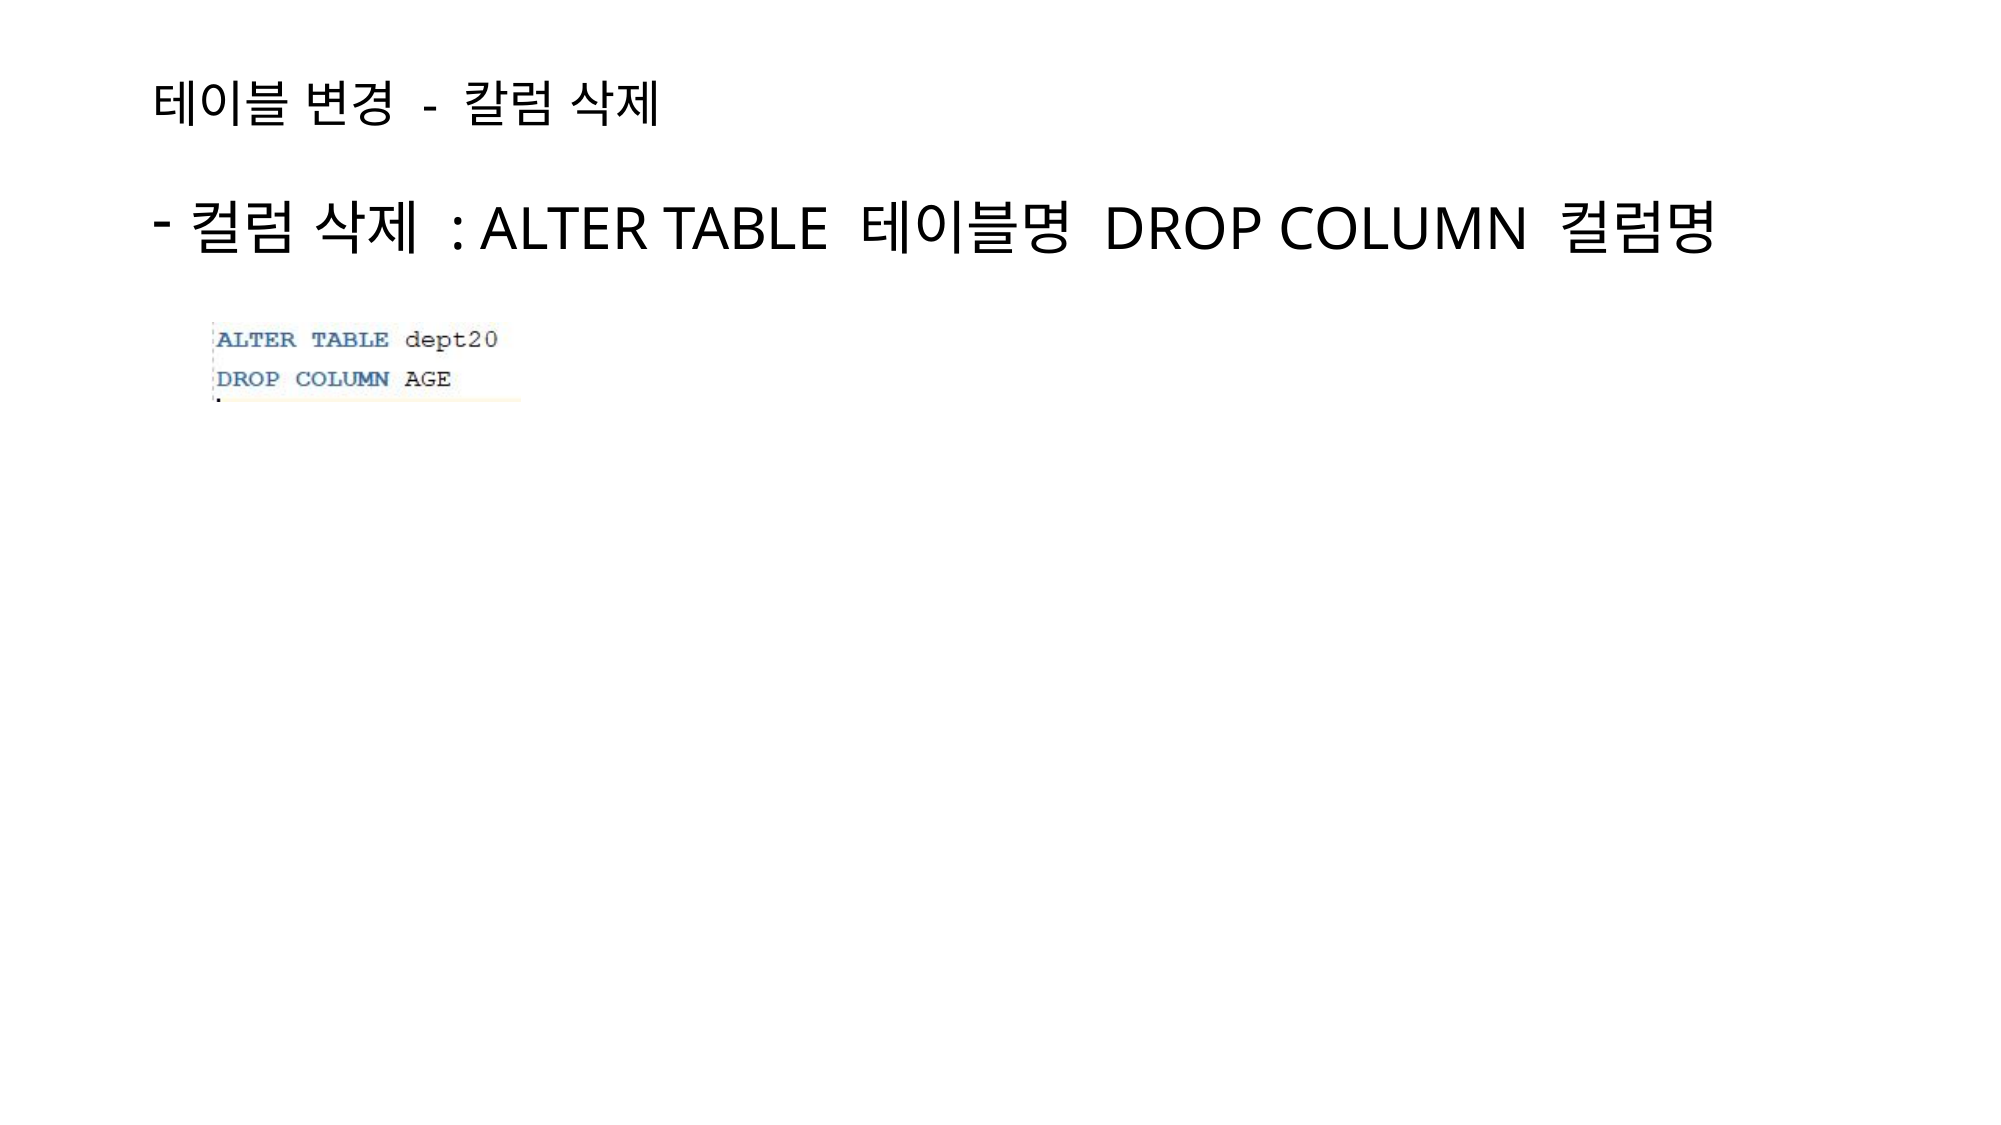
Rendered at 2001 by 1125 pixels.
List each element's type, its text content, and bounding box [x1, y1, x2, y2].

picture [211, 322, 521, 402]
title 테이블 변경 - 칼럼 삭제 [137, 59, 698, 153]
list 컬럼 삭제 : ALTER TABLE 테이블명 DROP COLUMN 컬럼명 [137, 192, 1863, 1066]
